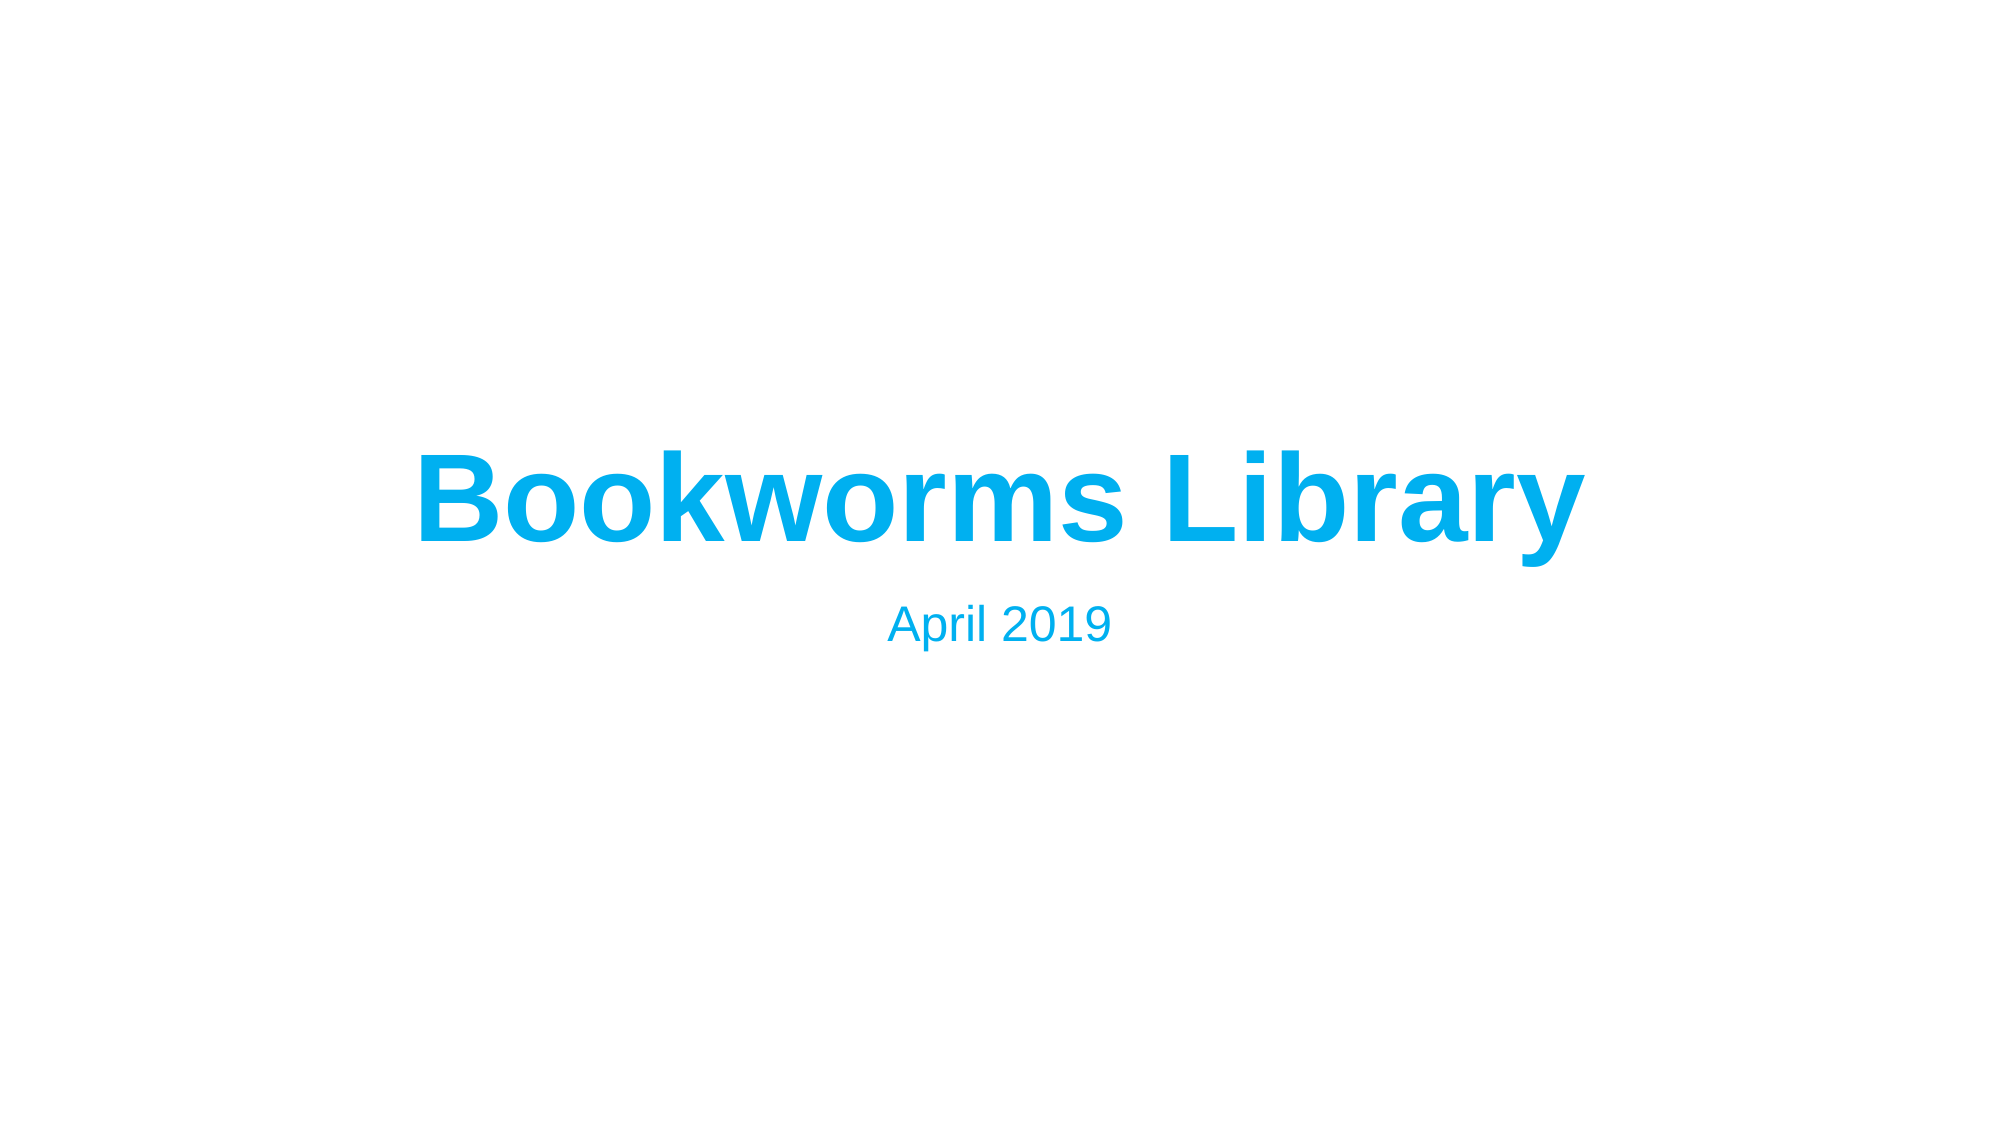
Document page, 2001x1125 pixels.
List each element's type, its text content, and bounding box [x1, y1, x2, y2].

title Bookworms Library [249, 184, 1750, 576]
subtitle April 2019 [249, 590, 1750, 863]
